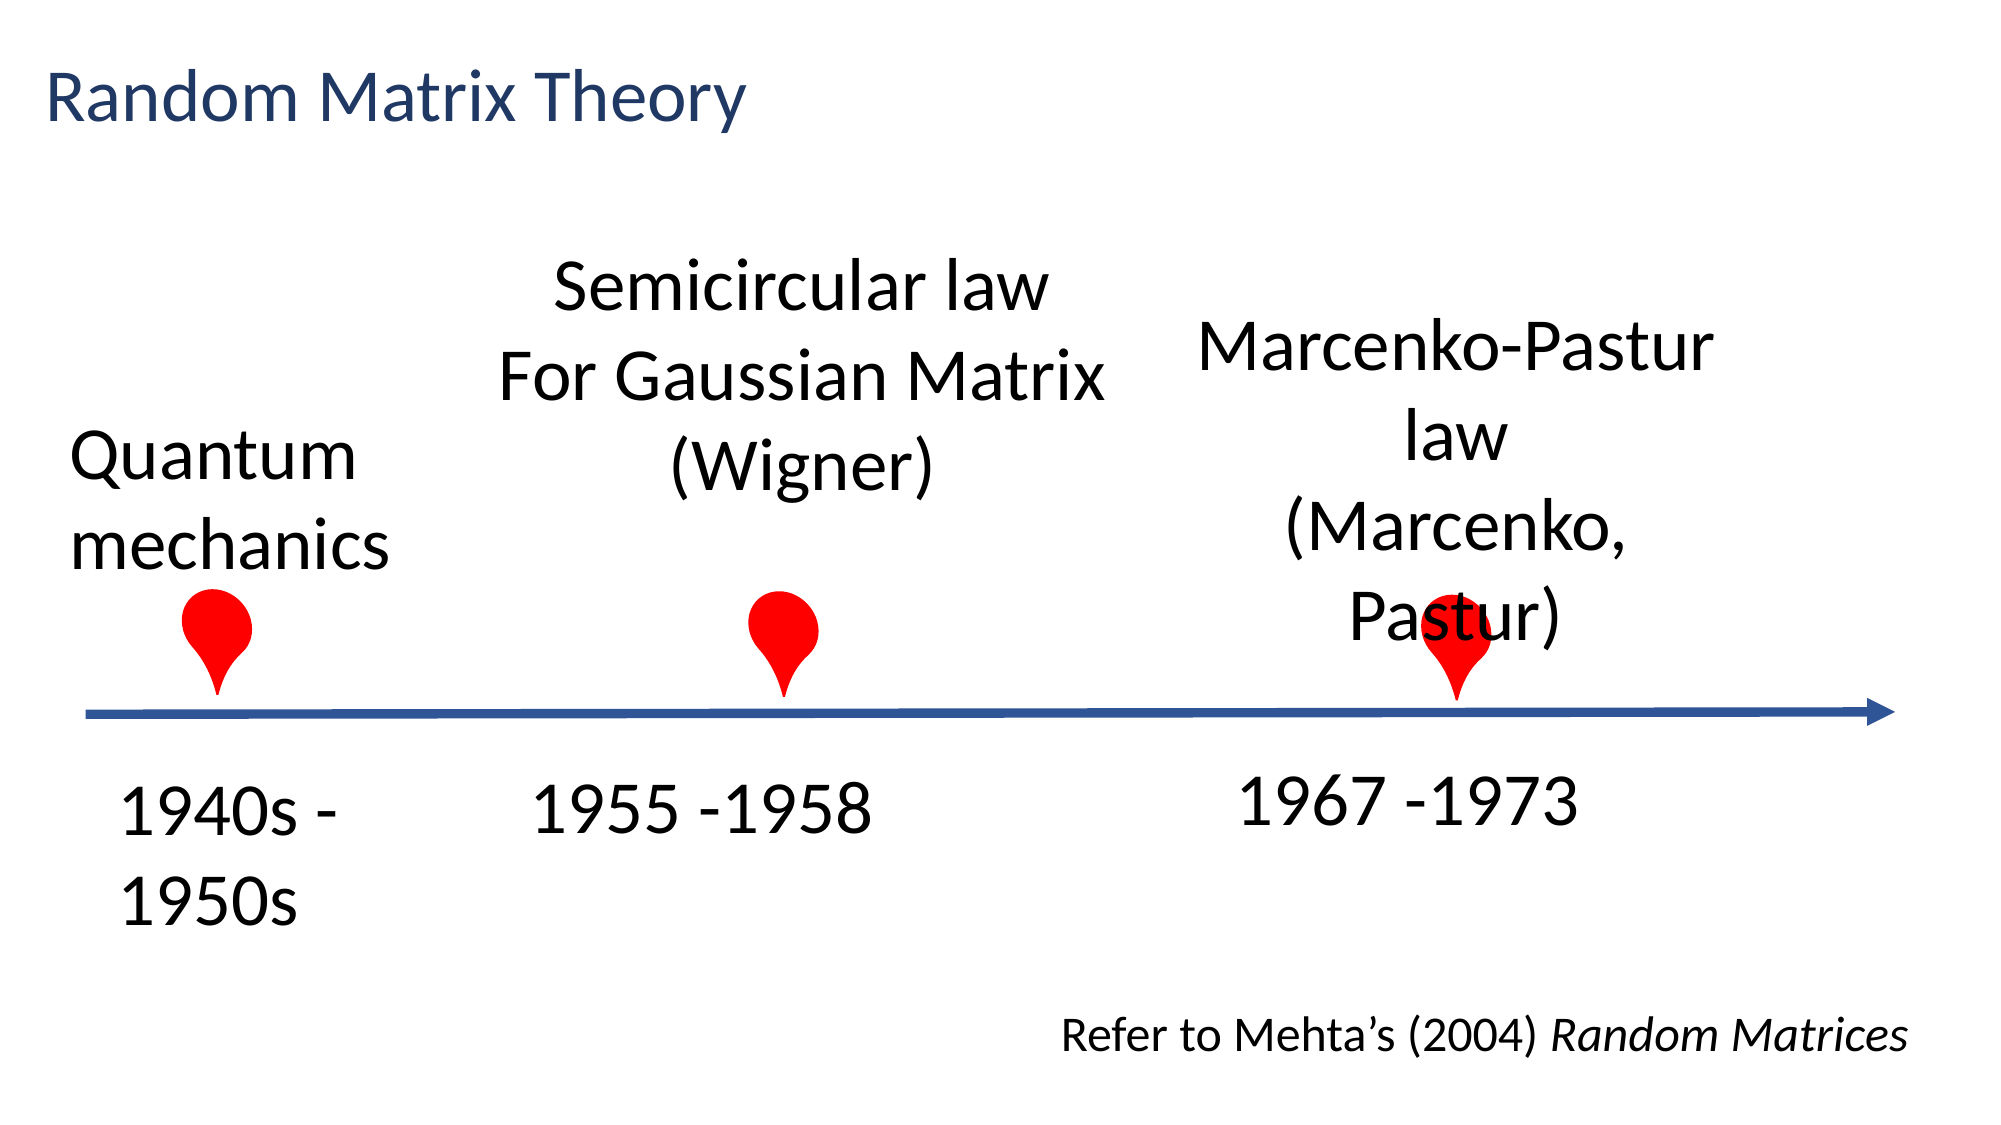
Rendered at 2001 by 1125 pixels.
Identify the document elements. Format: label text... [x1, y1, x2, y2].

text_box 1940s -1950s [102, 752, 477, 948]
text_box [748, 591, 819, 697]
text_box 1967 -1973 [1220, 743, 1596, 849]
text_box Quantum mechanics [54, 397, 429, 592]
text_box [1440, 664, 1476, 701]
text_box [85, 711, 1896, 715]
text_box Marcenko-Pastur law (Marcenko, Pastur) [1160, 288, 1753, 664]
text_box Semicircular law For Gaussian Matrix (Wigner) [477, 227, 1128, 513]
text_box Random Matrix Theory [30, 38, 1000, 234]
text_box Refer to Mehta’s (2004) Random Matrices [1045, 993, 2000, 1069]
text_box [181, 592, 253, 695]
text_box 1955 -1958 [514, 750, 889, 856]
